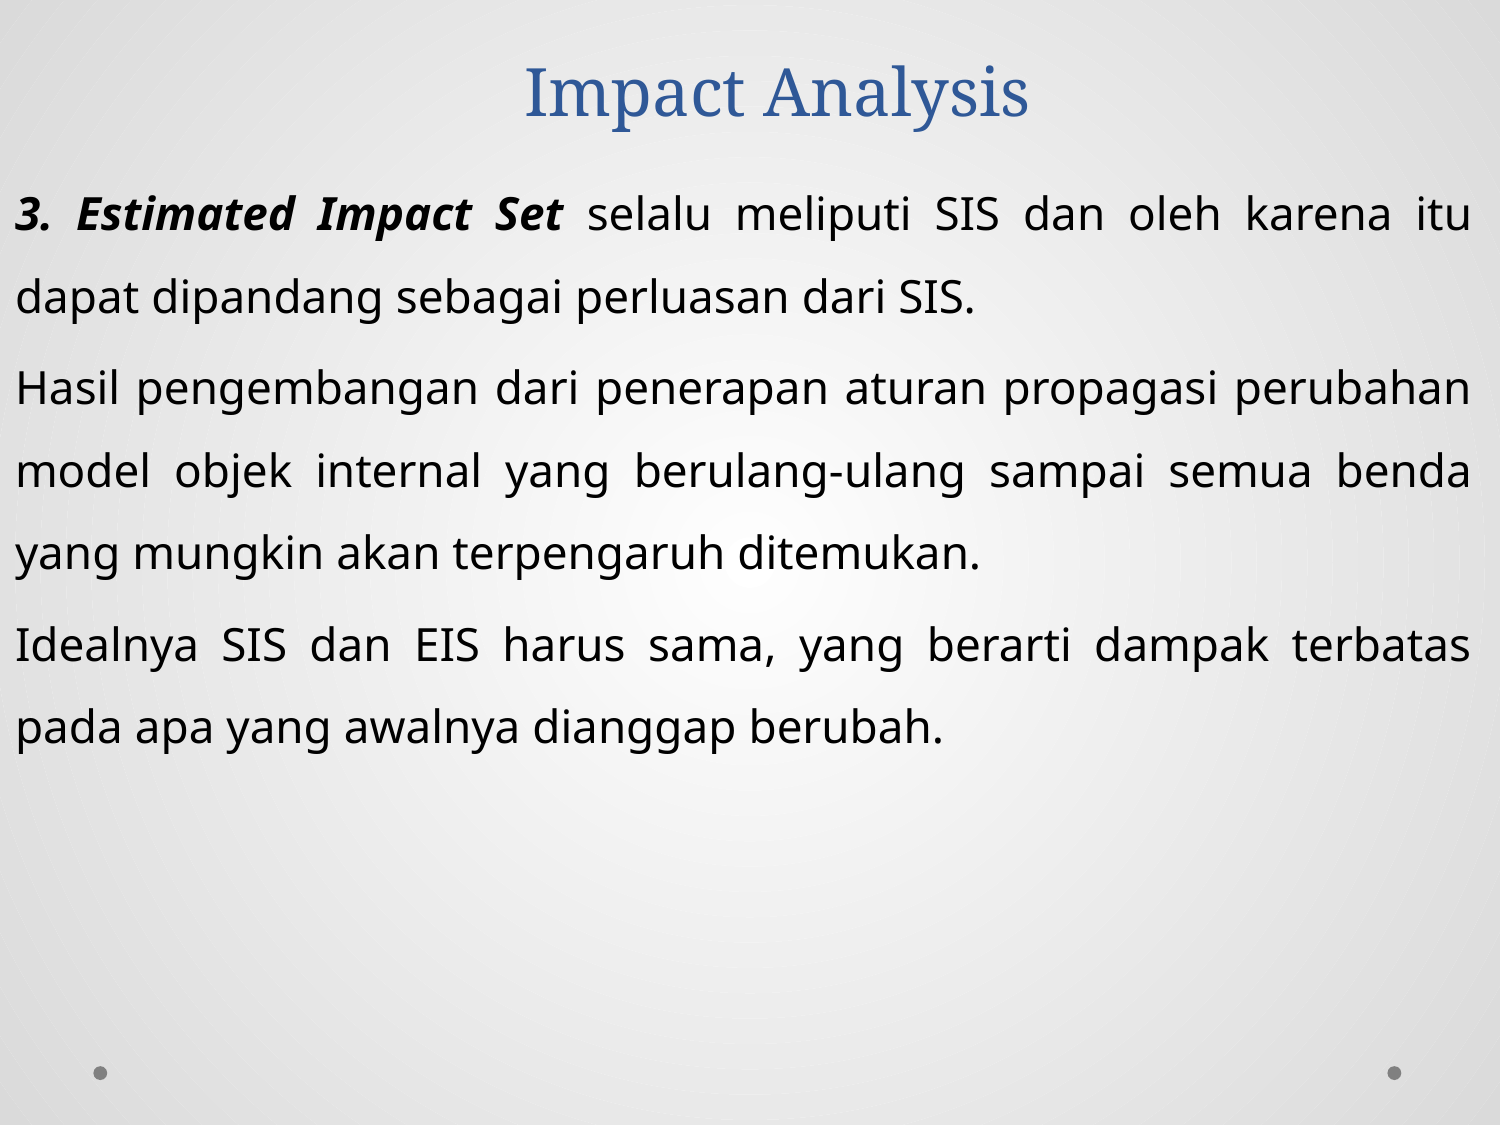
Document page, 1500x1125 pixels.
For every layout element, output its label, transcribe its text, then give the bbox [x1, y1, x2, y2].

list 3. Estimated Impact Set selalu meliputi SIS dan oleh karena itu dapat dipandang sebagai perluasan dari SIS. Hasil pengembangan dari penerapan aturan propagasi perubahan model objek internal yang berulang-ulang sampai semua benda yang mungkin akan terpengaruh ditemukan. Idealnya SIS dan EIS harus sama, yang berarti dampak terbatas pada apa yang awalnya dianggap berubah. [0, 149, 1488, 1063]
title Impact Analysis [50, 0, 1475, 138]
